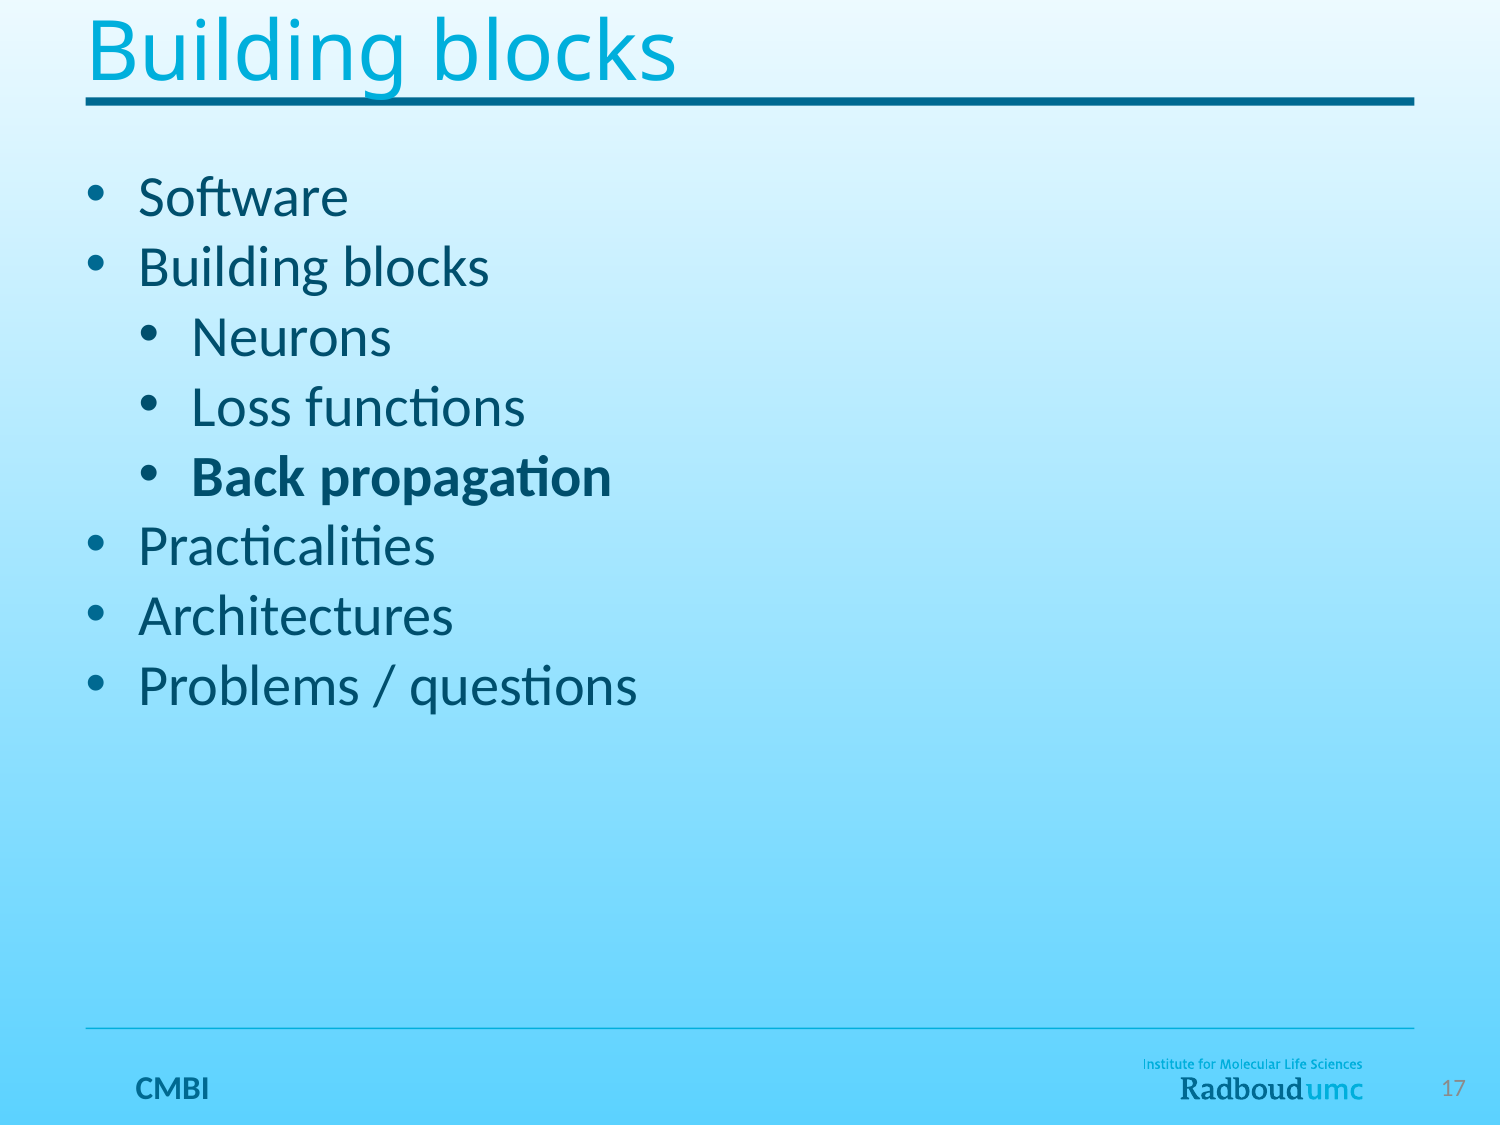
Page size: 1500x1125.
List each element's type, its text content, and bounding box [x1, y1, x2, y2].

title Building blocks [85, 9, 1415, 98]
slide_number 17 [1143, 1056, 1482, 1117]
list Software Building blocks Neurons Loss functions Back propagation Practicalities Architectures Problems / questions [85, 157, 1415, 835]
